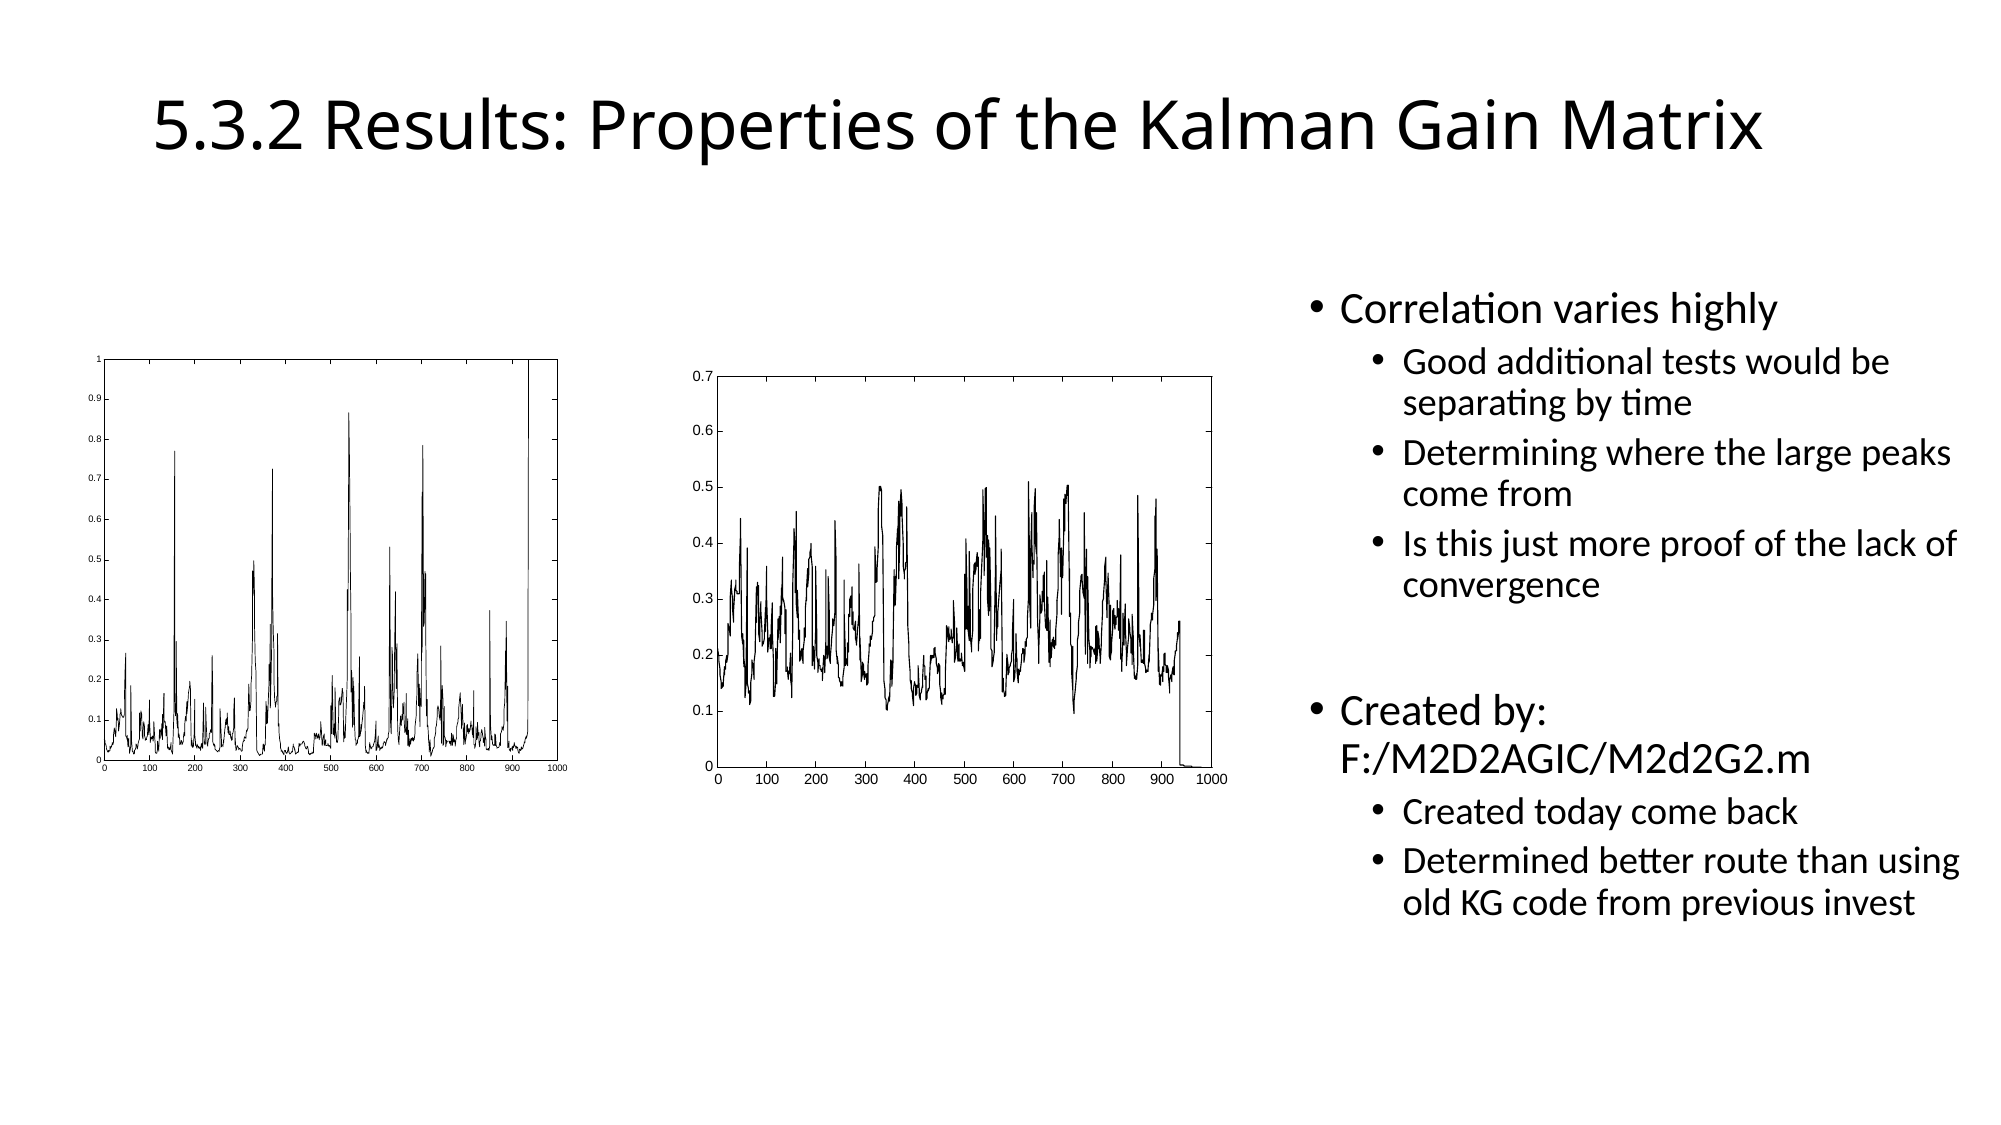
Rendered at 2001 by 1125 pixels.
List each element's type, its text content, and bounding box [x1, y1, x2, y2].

picture [27, 322, 613, 815]
title 5.3.2 Results: Properties of the Kalman Gain Matrix [137, 59, 1863, 278]
picture [634, 340, 1273, 820]
list Correlation varies highly Good additional tests would be separating by time Determining where the large peaks come from Is this just more proof of the lack of convergence Created by: F:/M2D2AGIC/M2d2G2.m Created today come back Determined better route than using old KG code from previous invest [1294, 277, 1979, 949]
